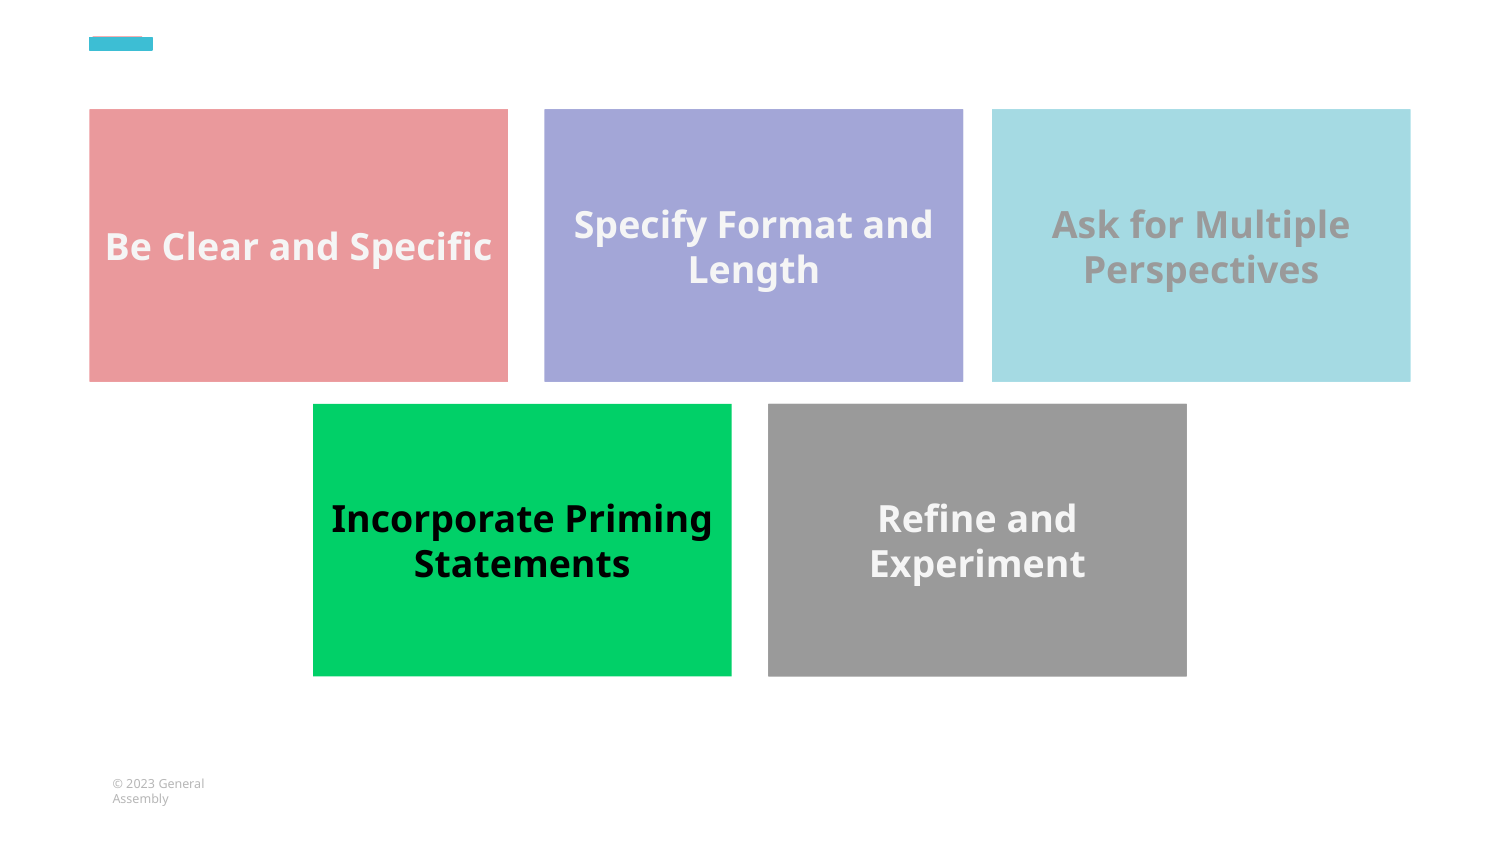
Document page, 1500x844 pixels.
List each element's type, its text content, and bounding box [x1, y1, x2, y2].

text_box Incorporate Priming Statements [313, 403, 732, 677]
text_box [89, 37, 152, 50]
text_box [544, 109, 964, 382]
text_box [768, 403, 1187, 677]
text_box [89, 109, 508, 382]
text_box [992, 109, 1411, 382]
